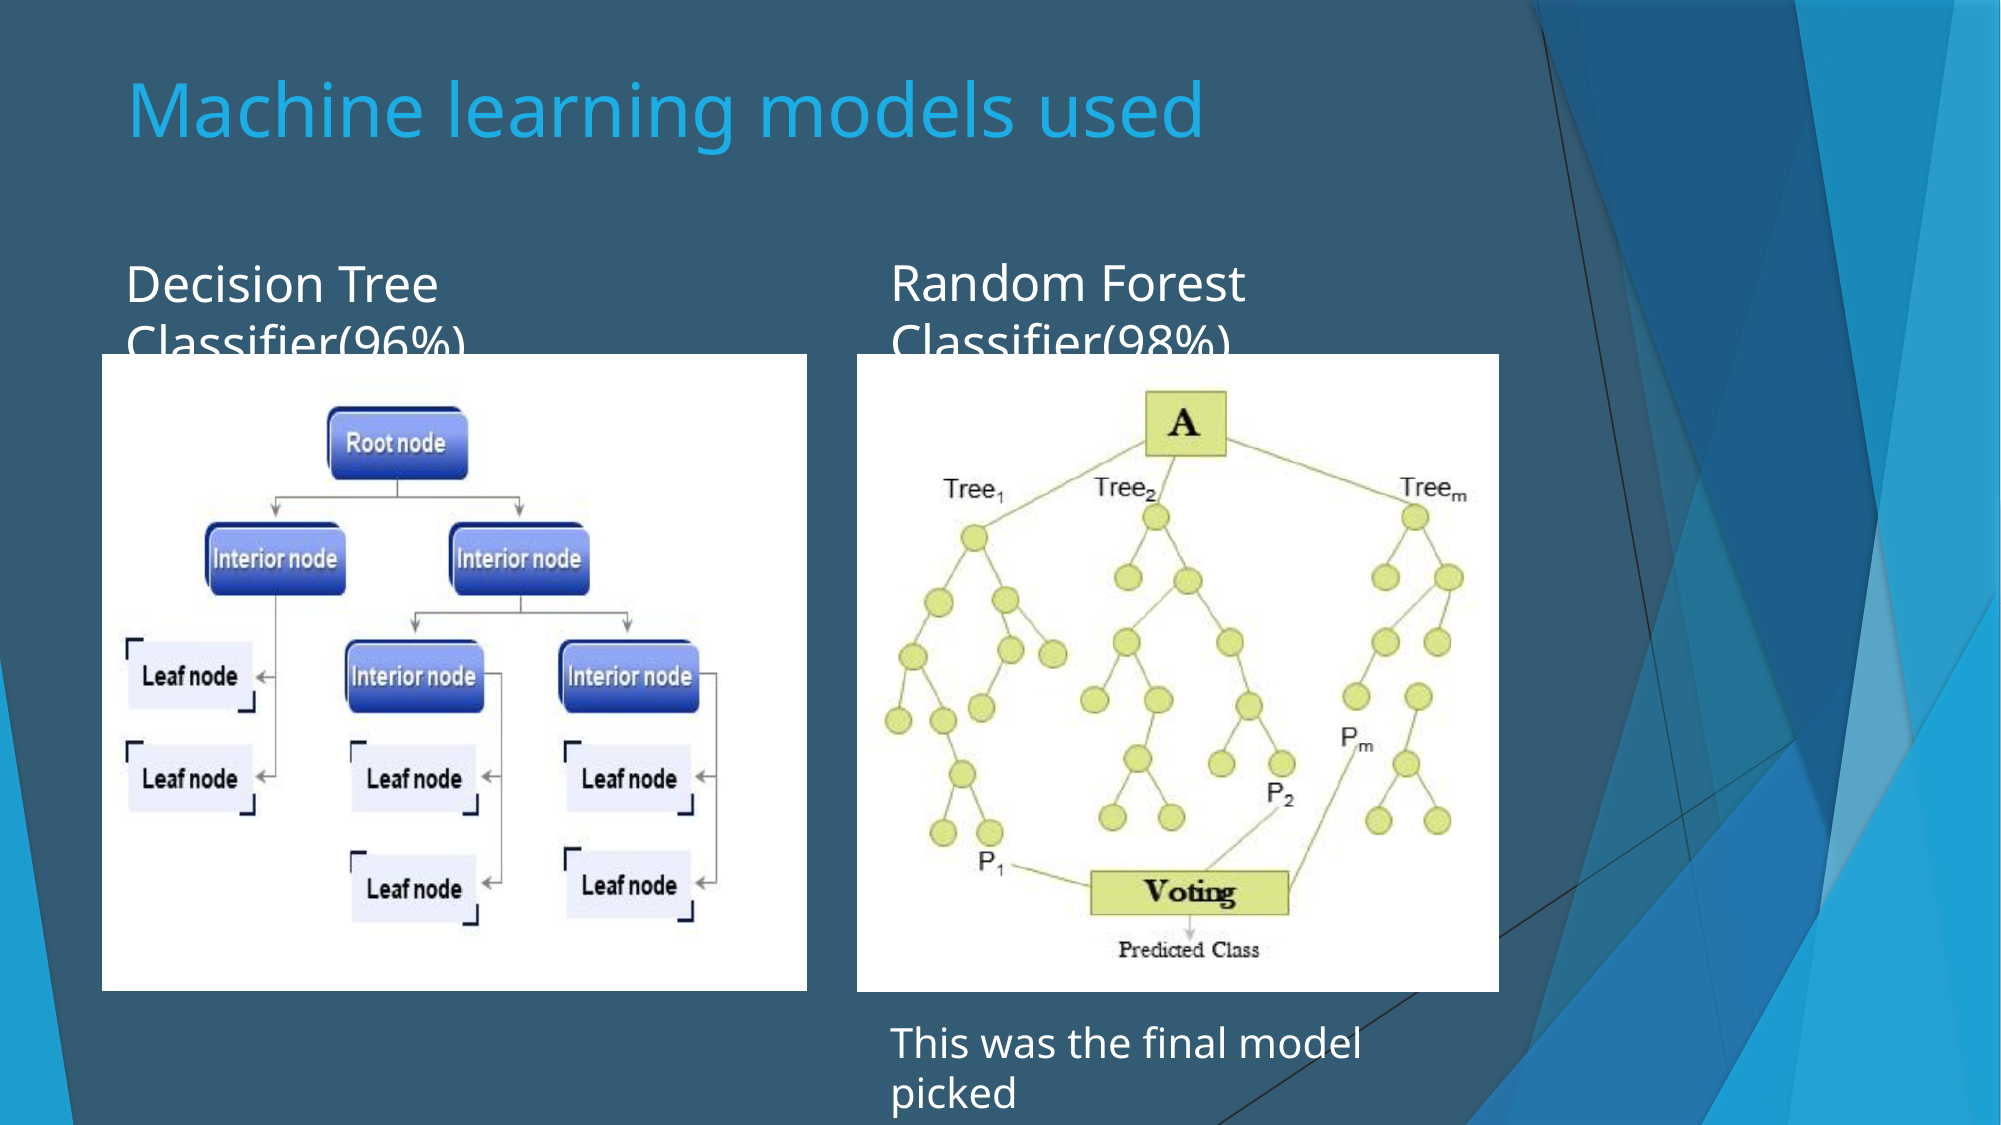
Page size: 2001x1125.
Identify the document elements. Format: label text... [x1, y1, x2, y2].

picture [101, 353, 807, 991]
title Machine learning models used [111, 55, 1522, 168]
text_box Random Forest Classifier(98%) [875, 244, 1562, 380]
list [857, 353, 1499, 992]
text_box This was the final model picked [875, 1009, 1516, 1124]
text_box Decision Tree Classifier(96%) [111, 244, 781, 353]
